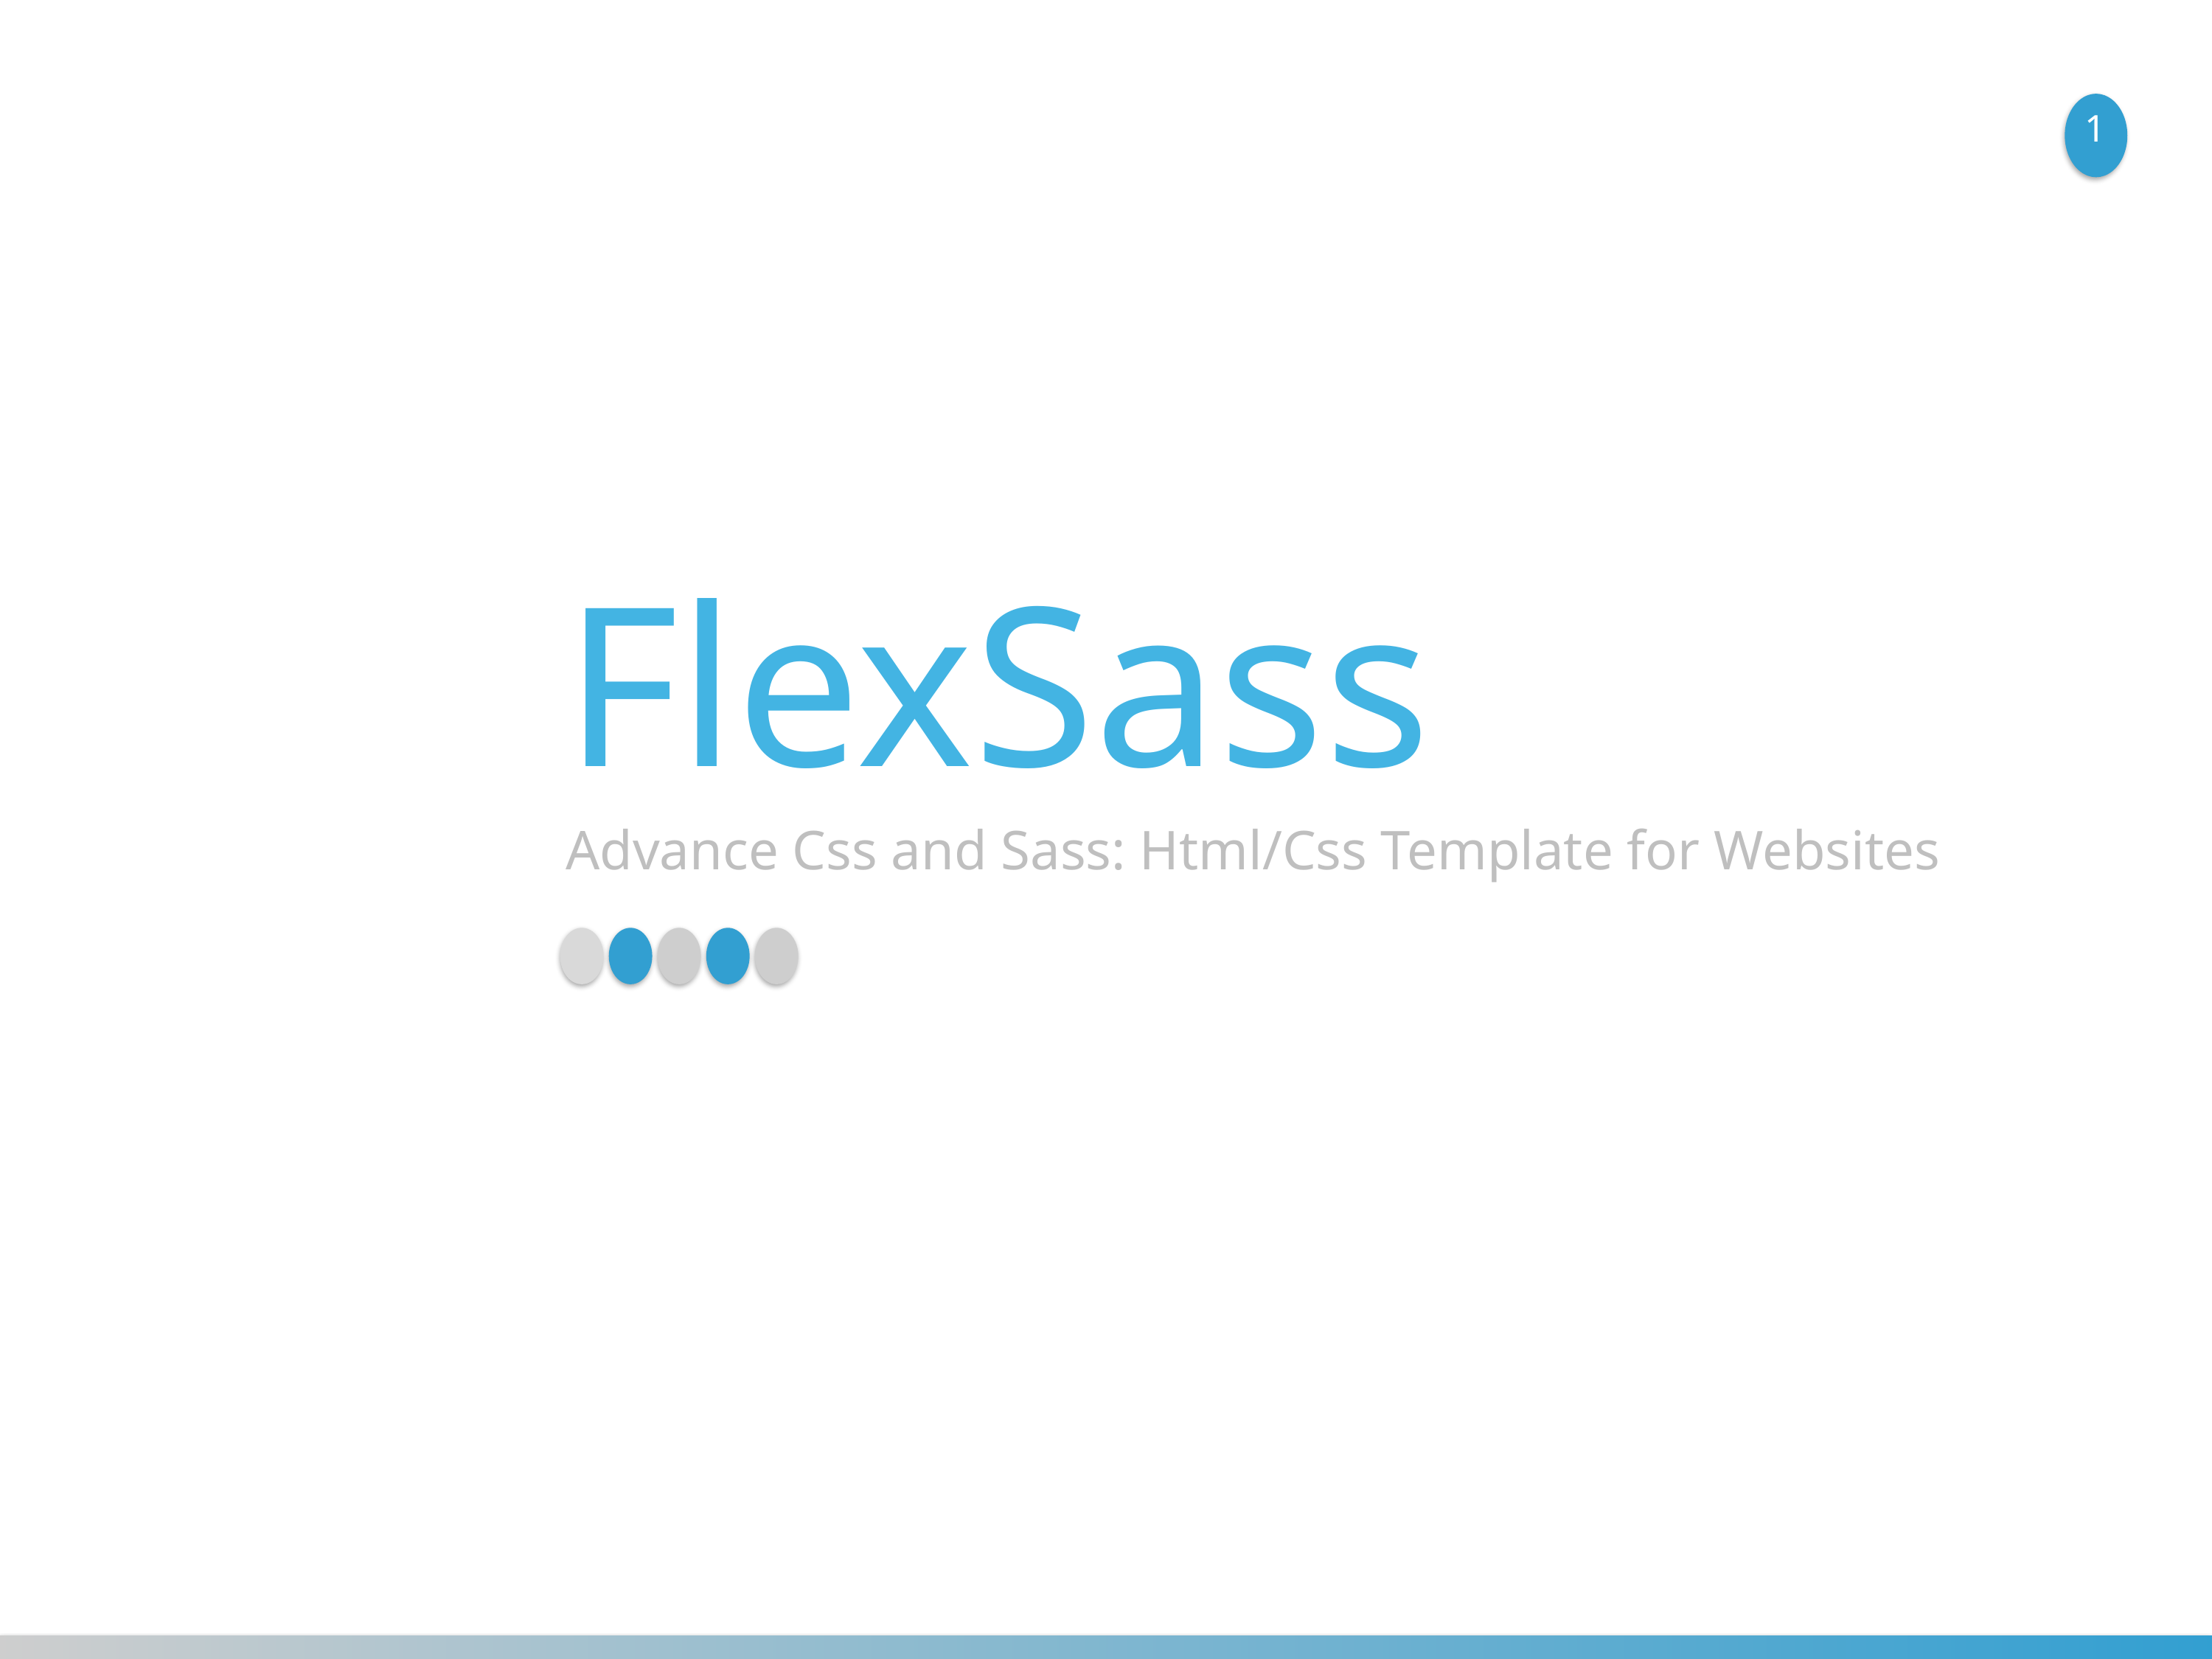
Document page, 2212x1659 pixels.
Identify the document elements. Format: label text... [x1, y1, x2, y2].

title FlexSass [535, 500, 2089, 856]
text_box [560, 928, 799, 985]
subtitle Advance Css and Sass: Html/Css Template for Websites [536, 801, 2090, 936]
slide_number 1 [2047, 86, 2144, 175]
